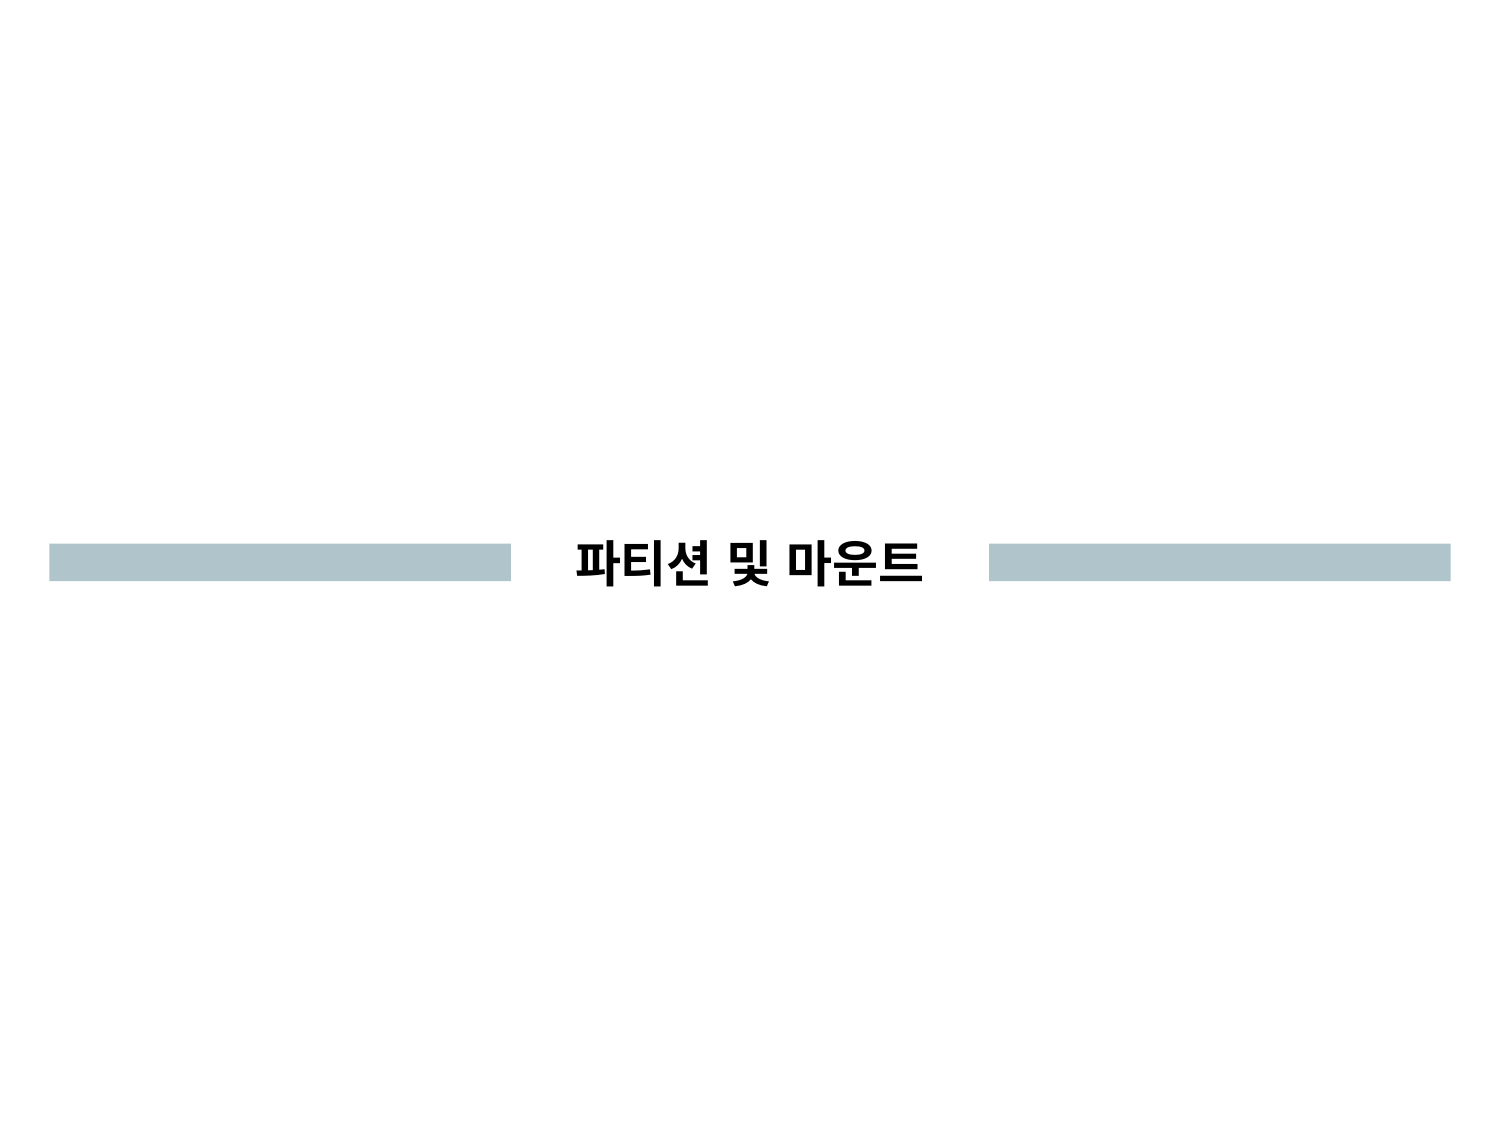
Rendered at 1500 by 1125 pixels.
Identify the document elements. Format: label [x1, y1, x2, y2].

text_box [48, 524, 1451, 601]
